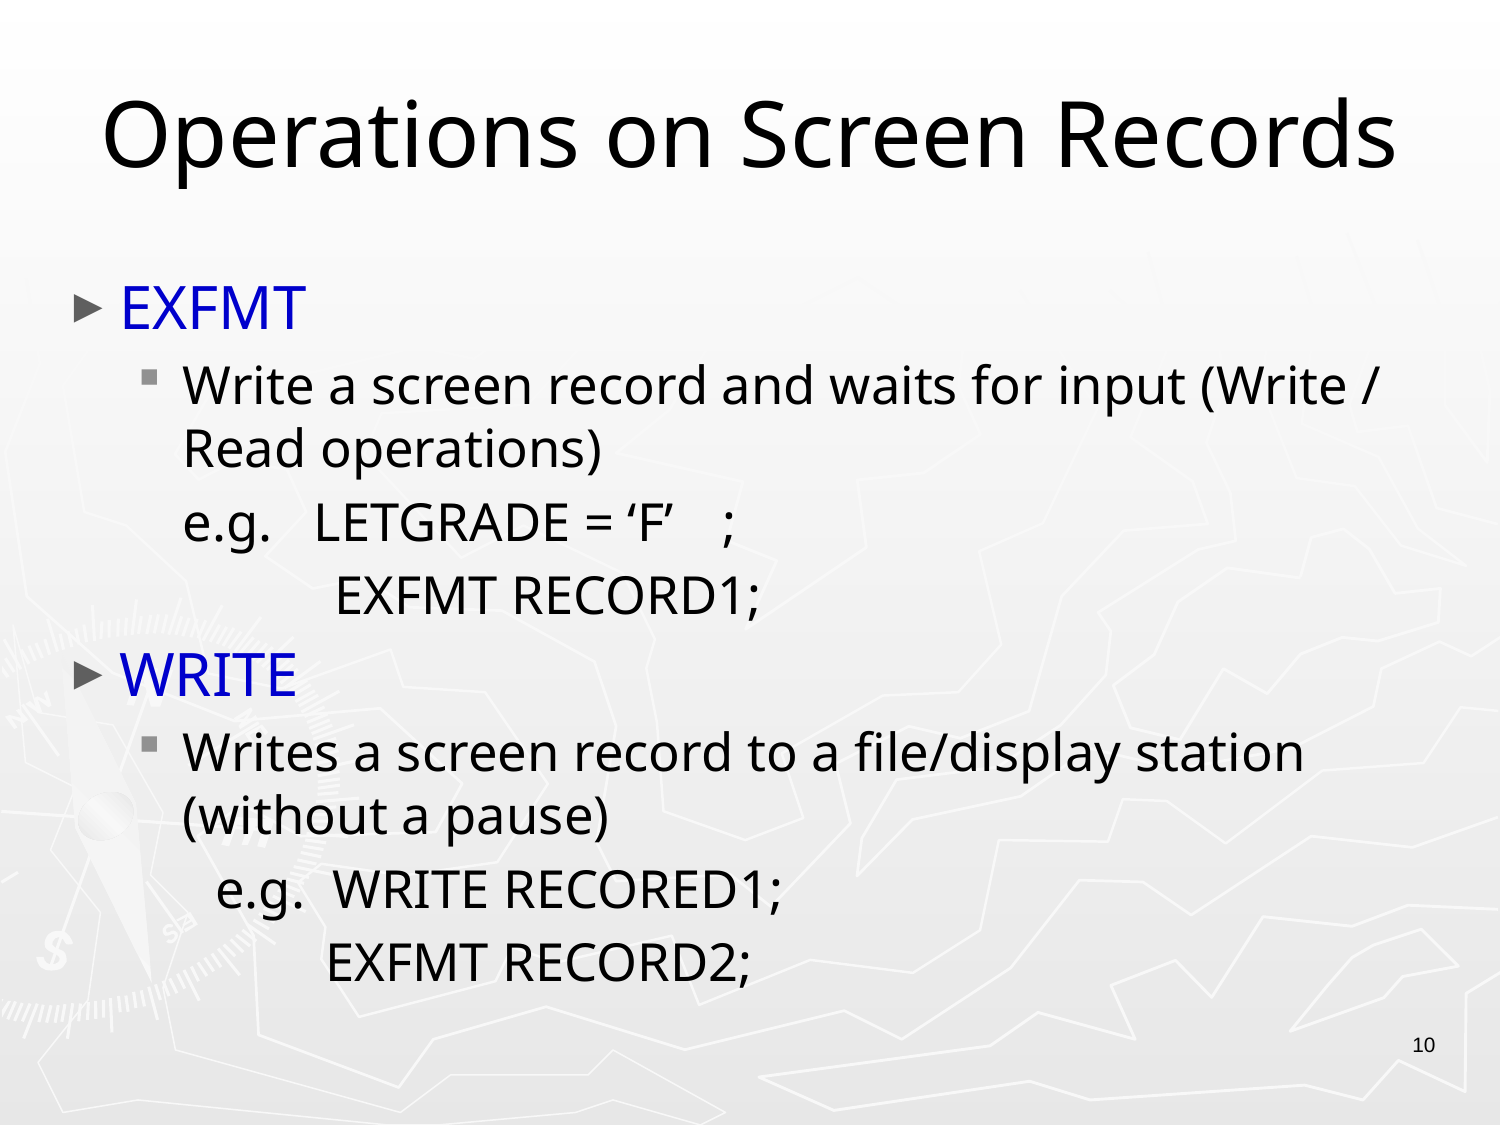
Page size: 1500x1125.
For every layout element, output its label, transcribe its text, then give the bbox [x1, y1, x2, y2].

slide_number 10 [1074, 1024, 1451, 1103]
title Operations on Screen Records [49, 37, 1451, 225]
list EXFMT Write a screen record and waits for input (Write / Read operations) e.g. LETGRADE = ‘F’ ; EXFMT RECORD1; WRITE Writes a screen record to a file/display station (without a pause) e.g. WRITE RECORED1; EXFMT RECORD2; [49, 262, 1451, 1001]
